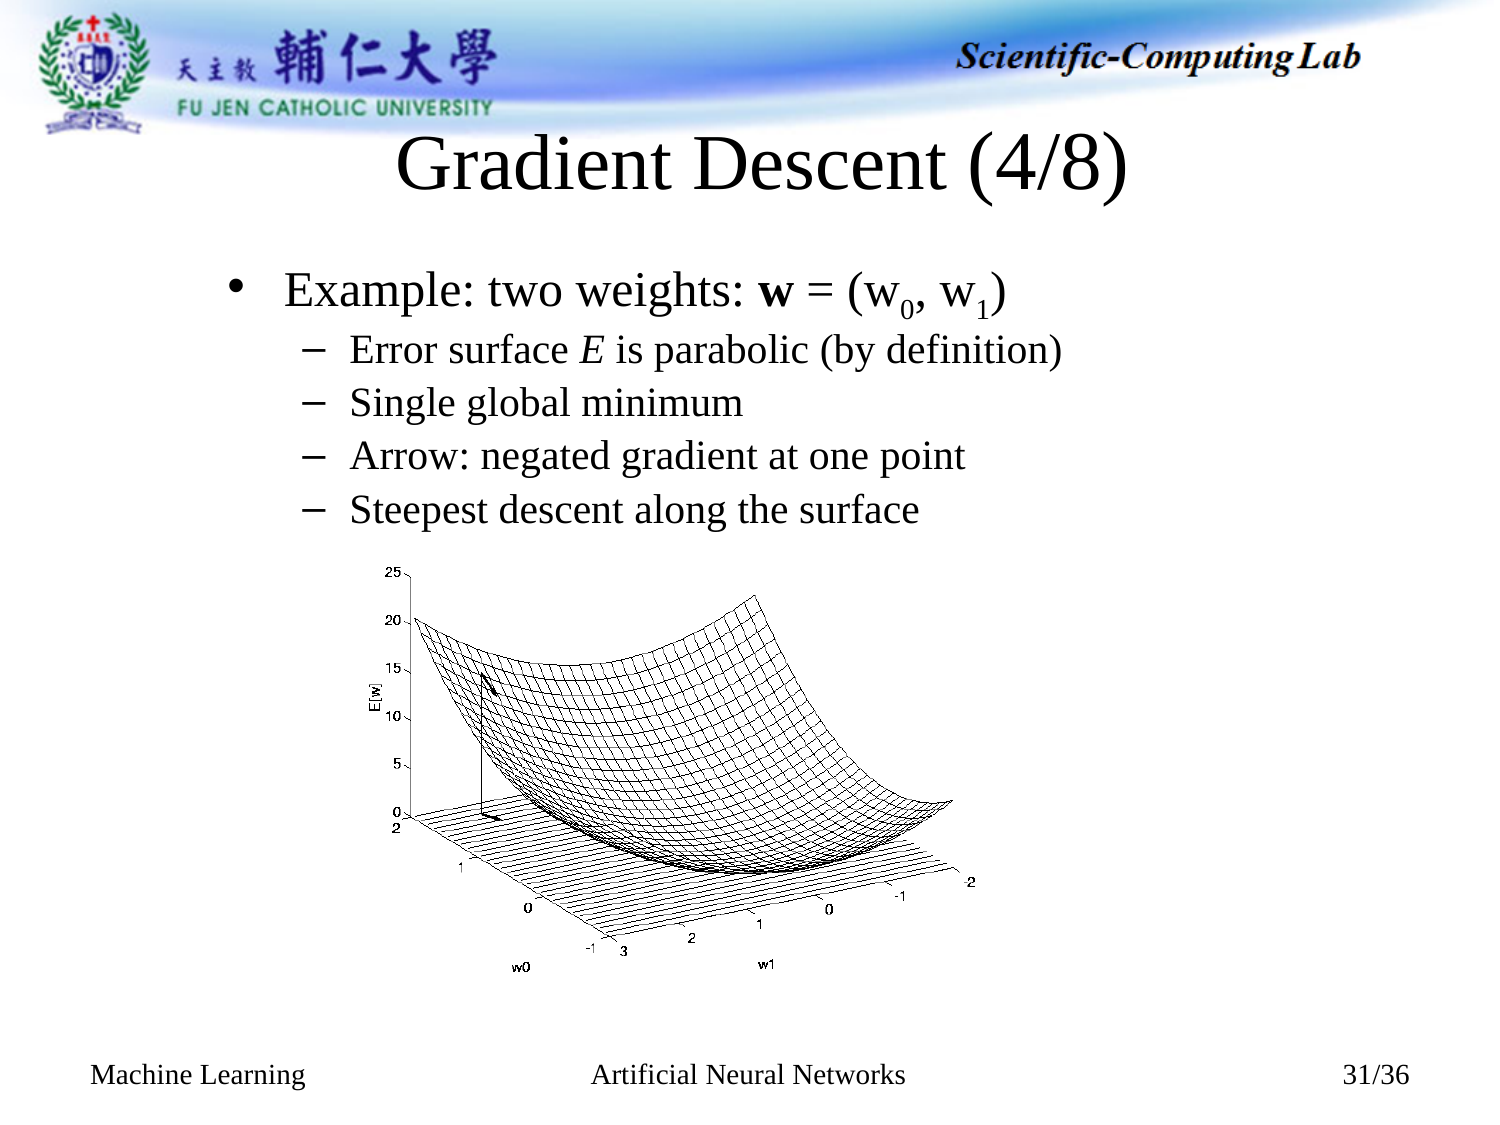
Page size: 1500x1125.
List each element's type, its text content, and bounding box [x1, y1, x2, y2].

list Example: two weights: w = (w0, w1) Error surface E is parabolic (by definition) Single global minimum Arrow: negated gradient at one point Steepest descent along the surface [212, 249, 1101, 563]
picture [0, 0, 1500, 1125]
footer Artificial Neural Networks [511, 1042, 987, 1103]
slide_number 31/36 [1074, 1042, 1425, 1103]
title Gradient Descent (4/8) [125, 62, 1400, 250]
slide_number Machine Learning [75, 1042, 425, 1103]
